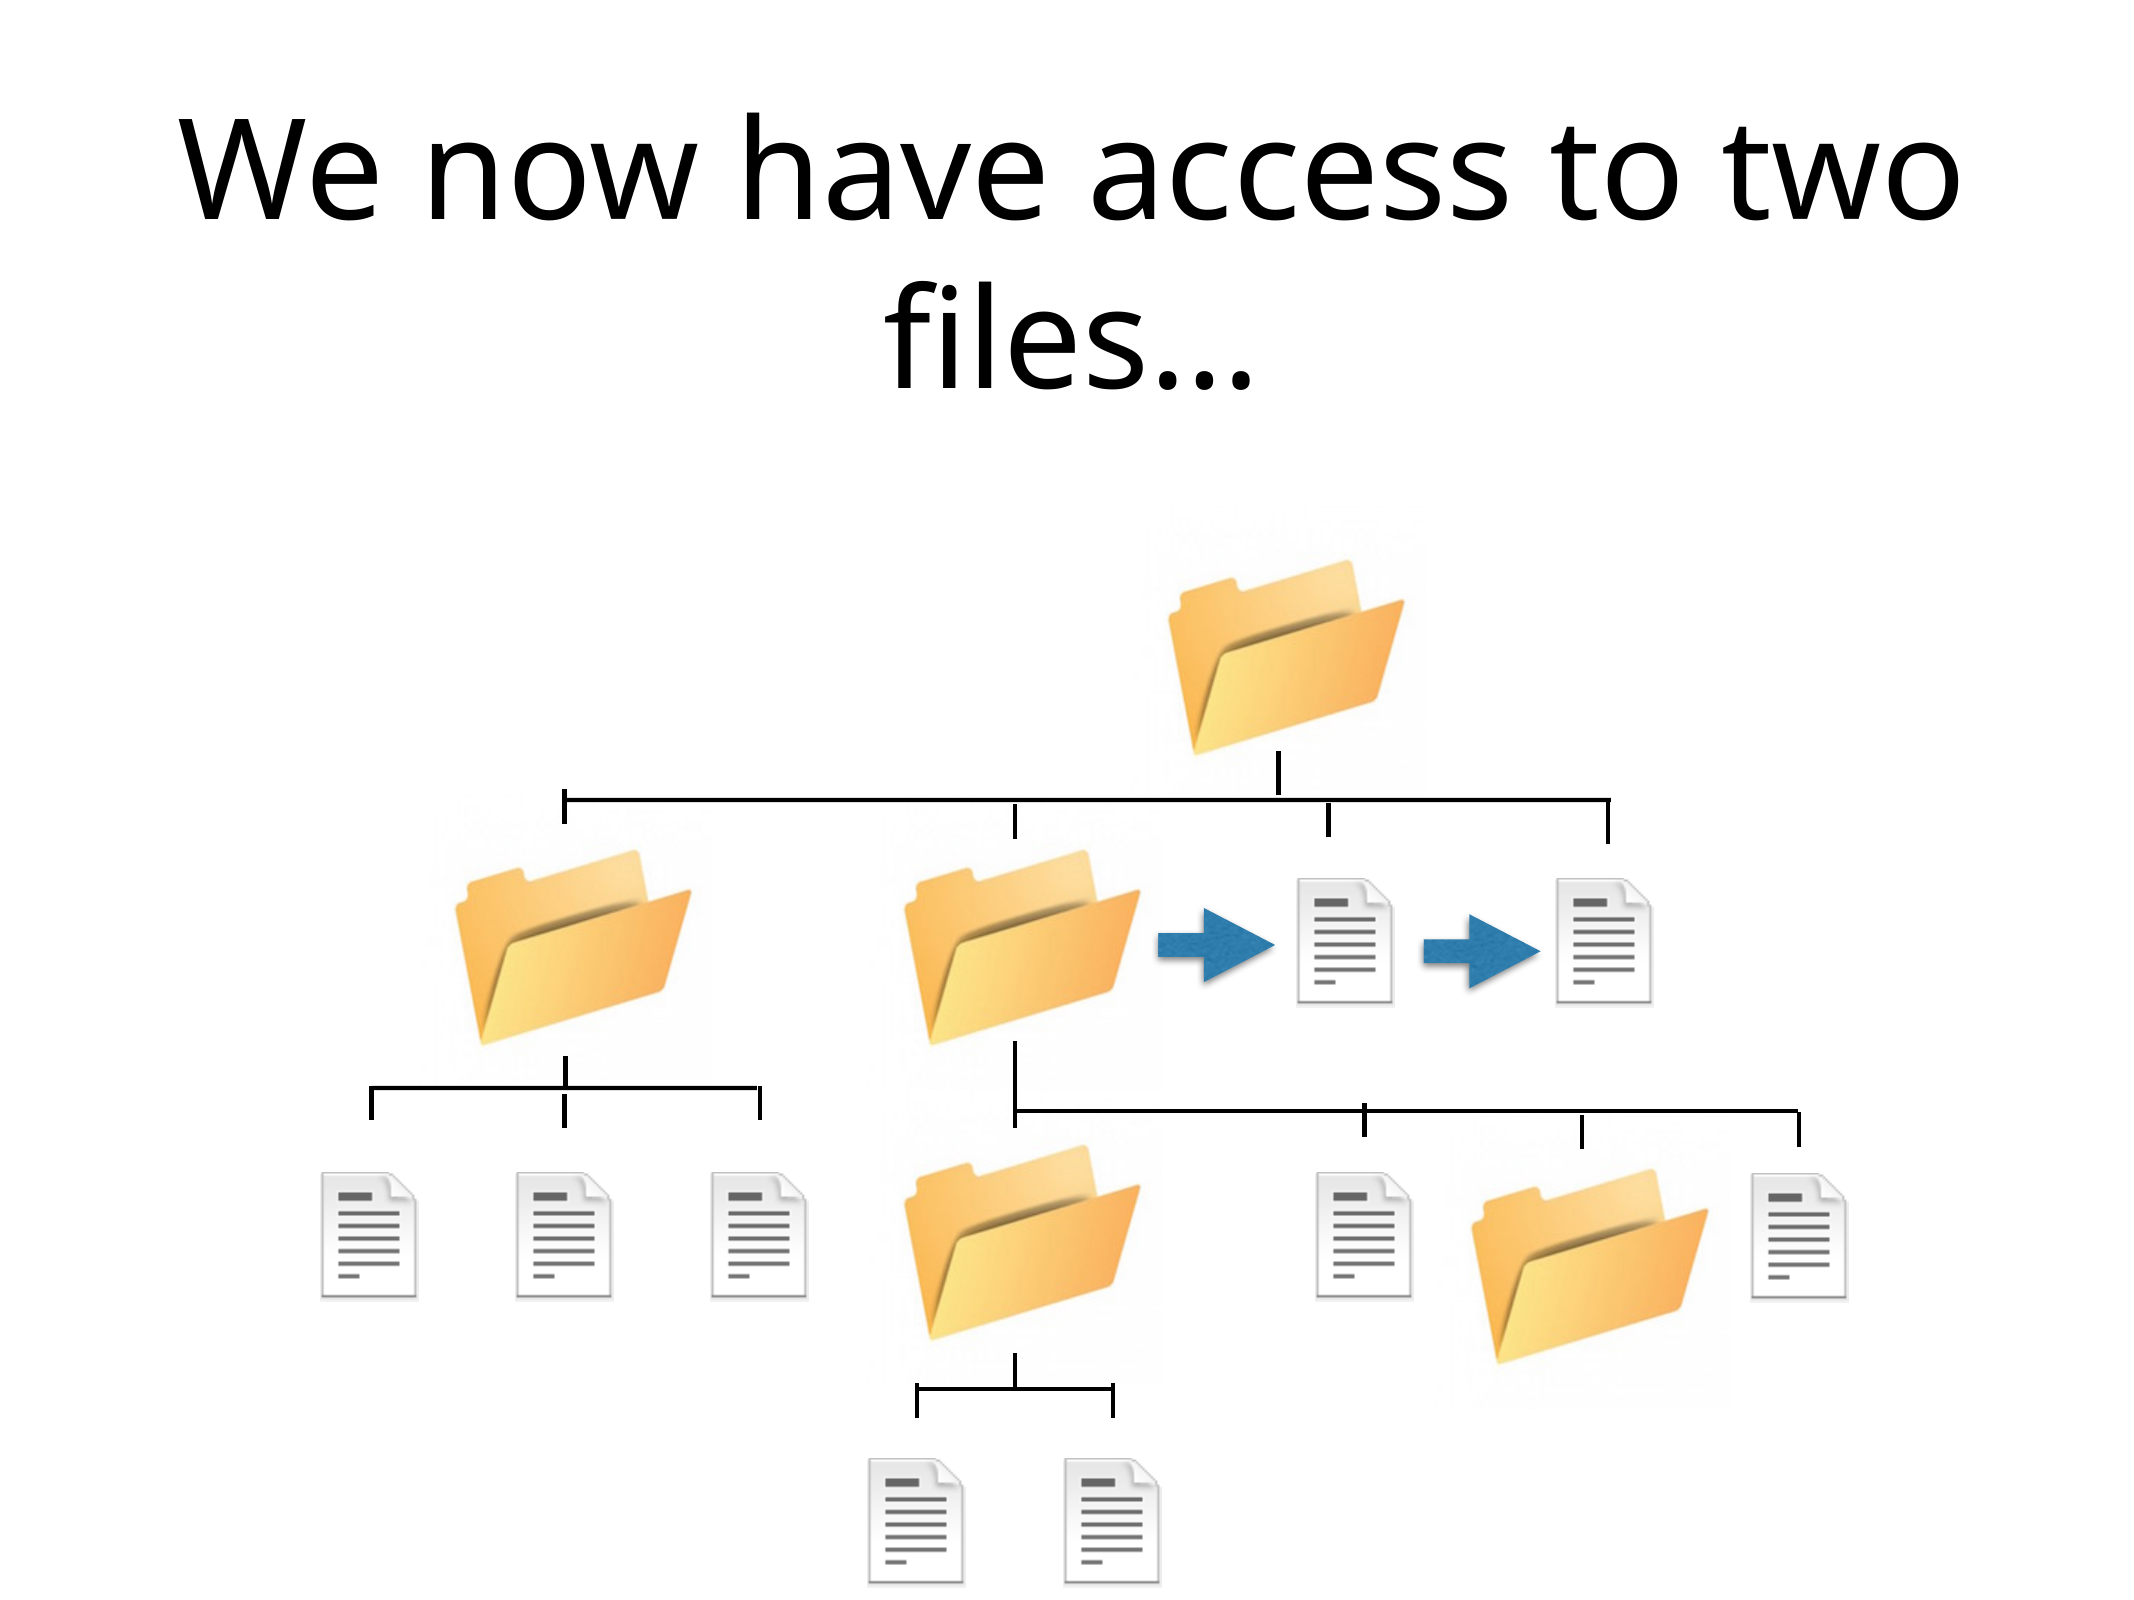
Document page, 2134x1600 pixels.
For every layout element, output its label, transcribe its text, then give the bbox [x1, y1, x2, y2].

picture [515, 1172, 614, 1303]
picture [867, 505, 1426, 1385]
text_box [1171, 907, 1276, 983]
picture [710, 1172, 809, 1303]
picture [1750, 1173, 1849, 1304]
picture [1315, 1172, 1414, 1303]
picture [418, 795, 714, 1091]
picture [320, 1172, 419, 1303]
text_box [1423, 914, 1541, 989]
picture [1554, 877, 1654, 1008]
picture [867, 1458, 966, 1588]
picture [1296, 877, 1395, 1008]
text_box We now have access to two files… [161, 70, 1983, 426]
picture [1434, 1114, 1730, 1410]
list [161, 426, 1984, 1459]
picture [1063, 1458, 1162, 1588]
